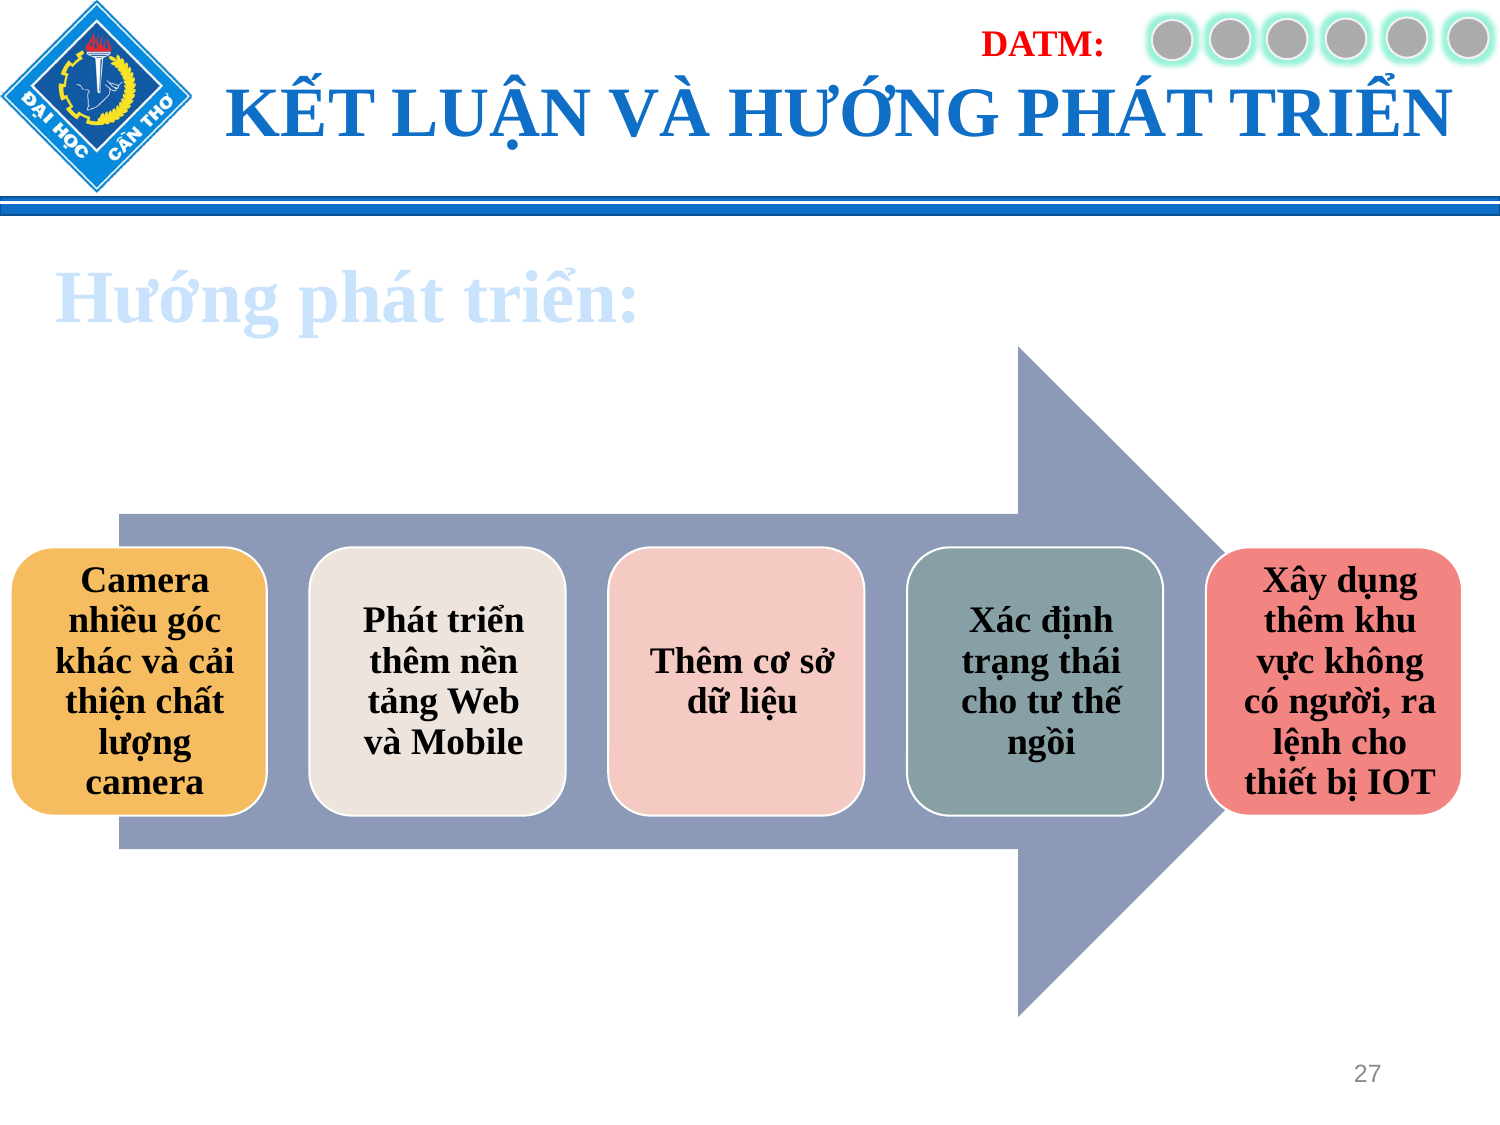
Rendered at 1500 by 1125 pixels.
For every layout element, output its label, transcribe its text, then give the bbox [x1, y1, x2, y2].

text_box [963, 11, 1489, 72]
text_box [10, 346, 1463, 1017]
picture [0, 0, 193, 193]
text_box KẾT LUẬN VÀ HƯỚNG PHÁT TRIỂN [89, 68, 1500, 262]
text_box Hướng phát triển: [40, 240, 676, 346]
slide_number 27 [1059, 1042, 1397, 1103]
